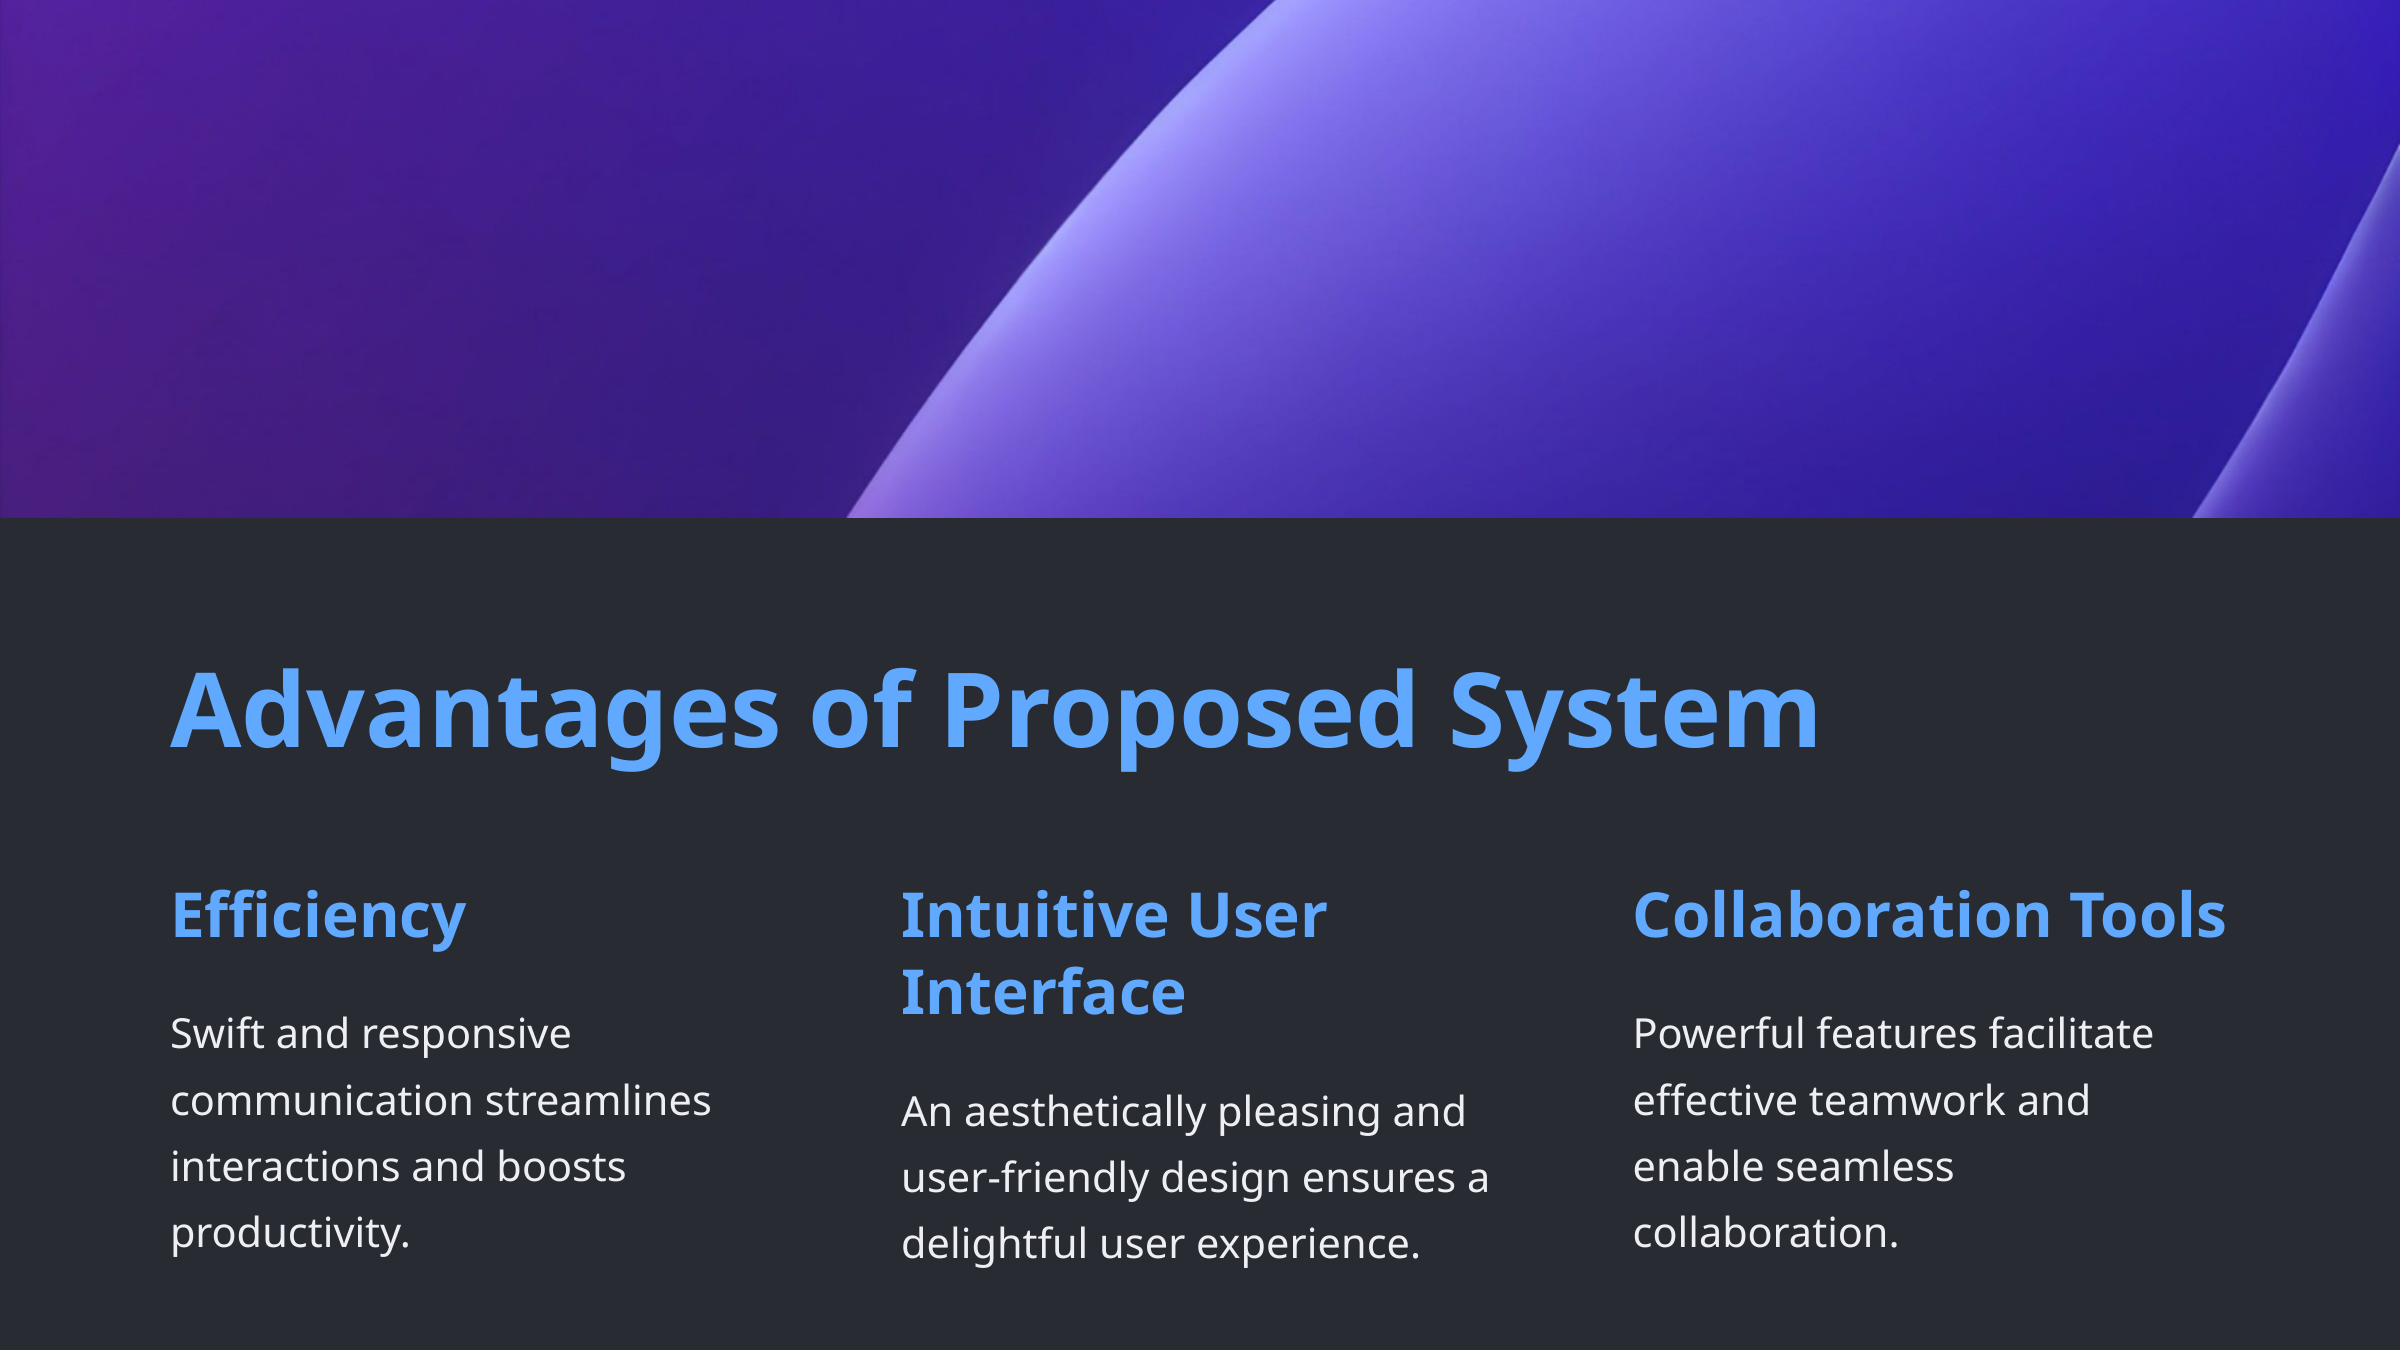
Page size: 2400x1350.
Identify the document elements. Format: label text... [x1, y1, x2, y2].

text_box An aesthetically pleasing and user-friendly design ensures a delightful user experience. [886, 1061, 1516, 1260]
text_box Powerful features facilitate effective teamwork and enable seamless collaboration. [1617, 983, 2247, 1249]
text_box Efficiency [155, 864, 653, 943]
text_box [0, 518, 2400, 1350]
text_box Intuitive User Interface [886, 864, 1516, 1020]
text_box Advantages of Proposed System [155, 631, 1648, 761]
picture [0, 0, 2400, 518]
text_box Swift and responsive communication streamlines interactions and boosts productivity. [155, 983, 785, 1249]
text_box Collaboration Tools [1617, 864, 2147, 943]
